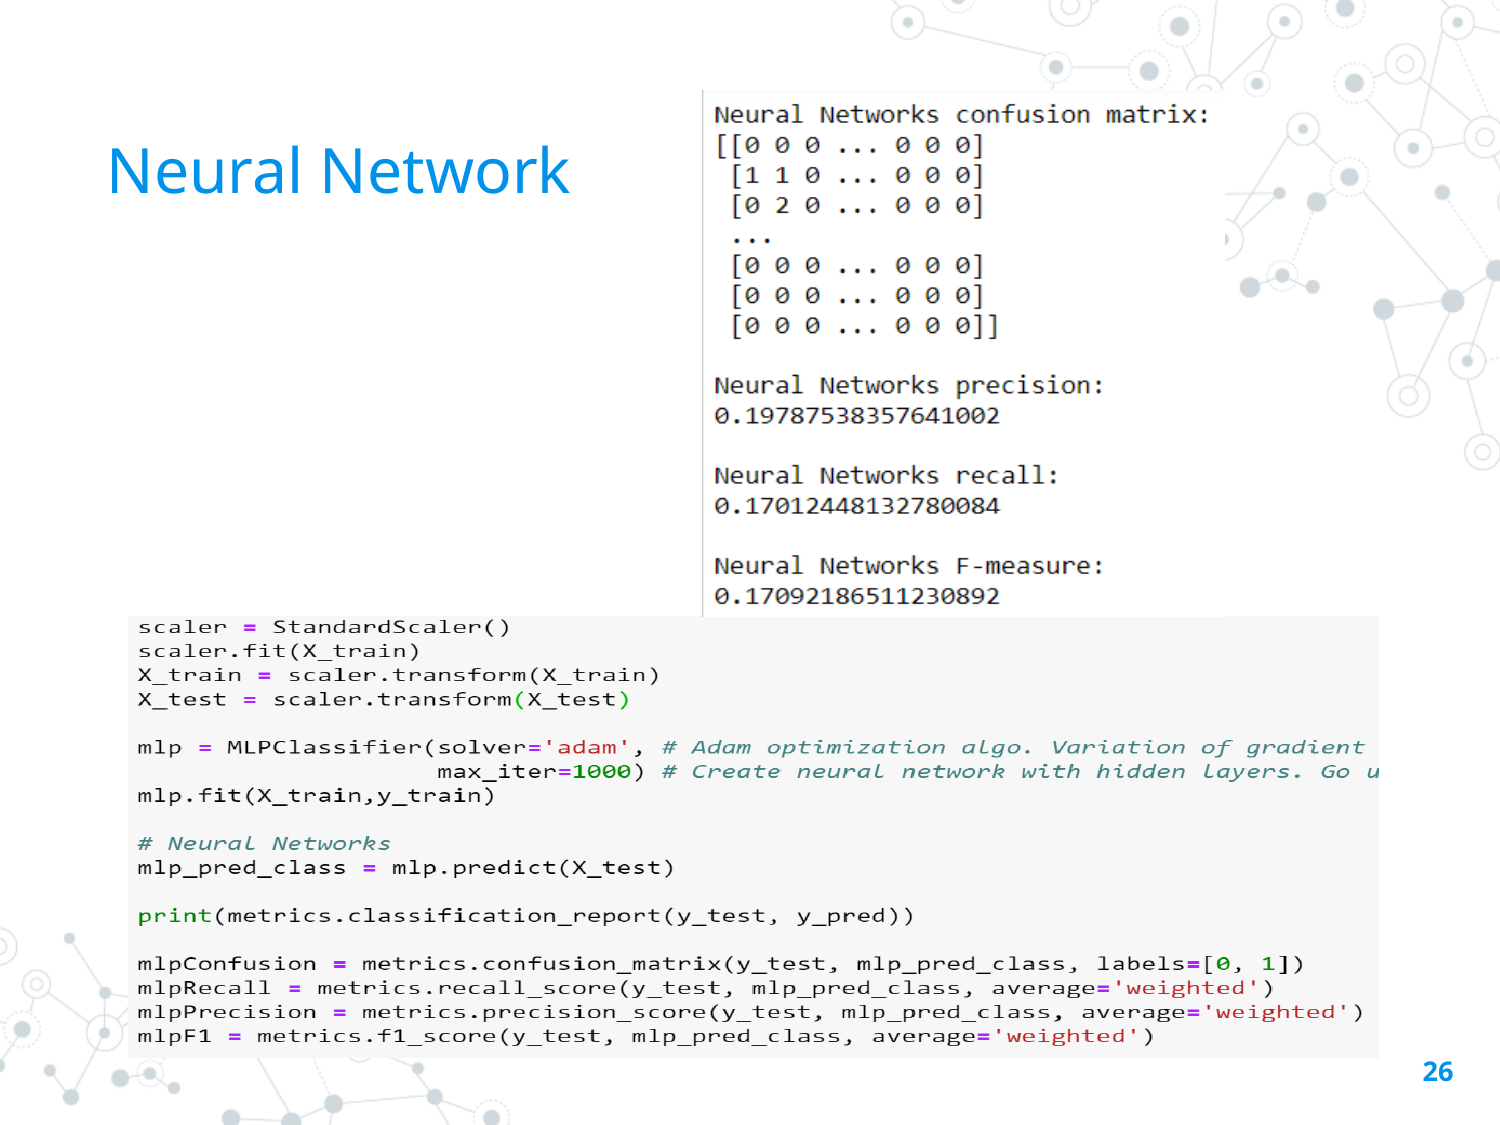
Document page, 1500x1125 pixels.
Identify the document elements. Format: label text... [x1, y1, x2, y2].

slide_number ‹#› [1378, 1038, 1469, 1125]
title Neural Network [91, 67, 1334, 222]
picture [0, 0, 1500, 1125]
